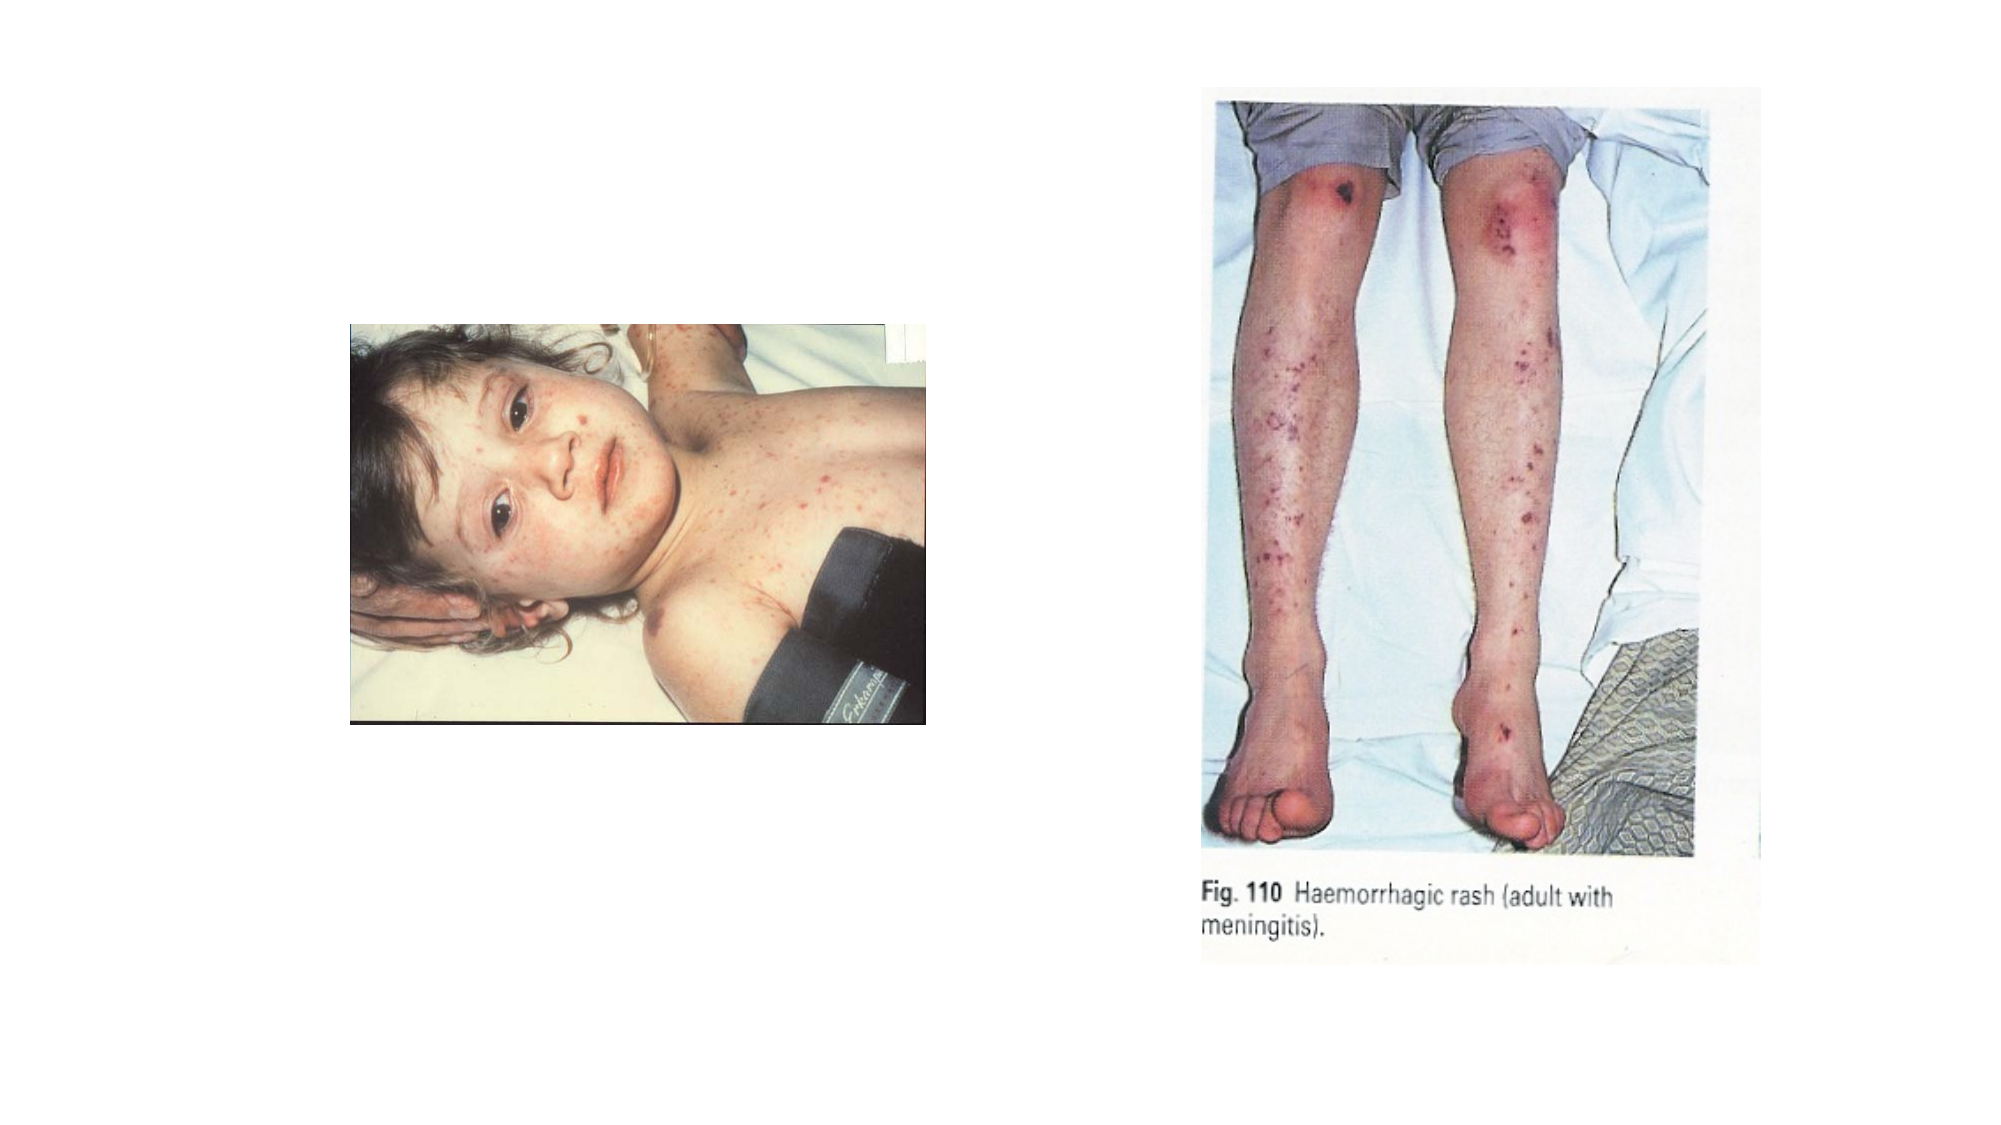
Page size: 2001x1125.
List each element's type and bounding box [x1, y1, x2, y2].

list [349, 324, 927, 726]
picture [1201, 87, 1761, 965]
